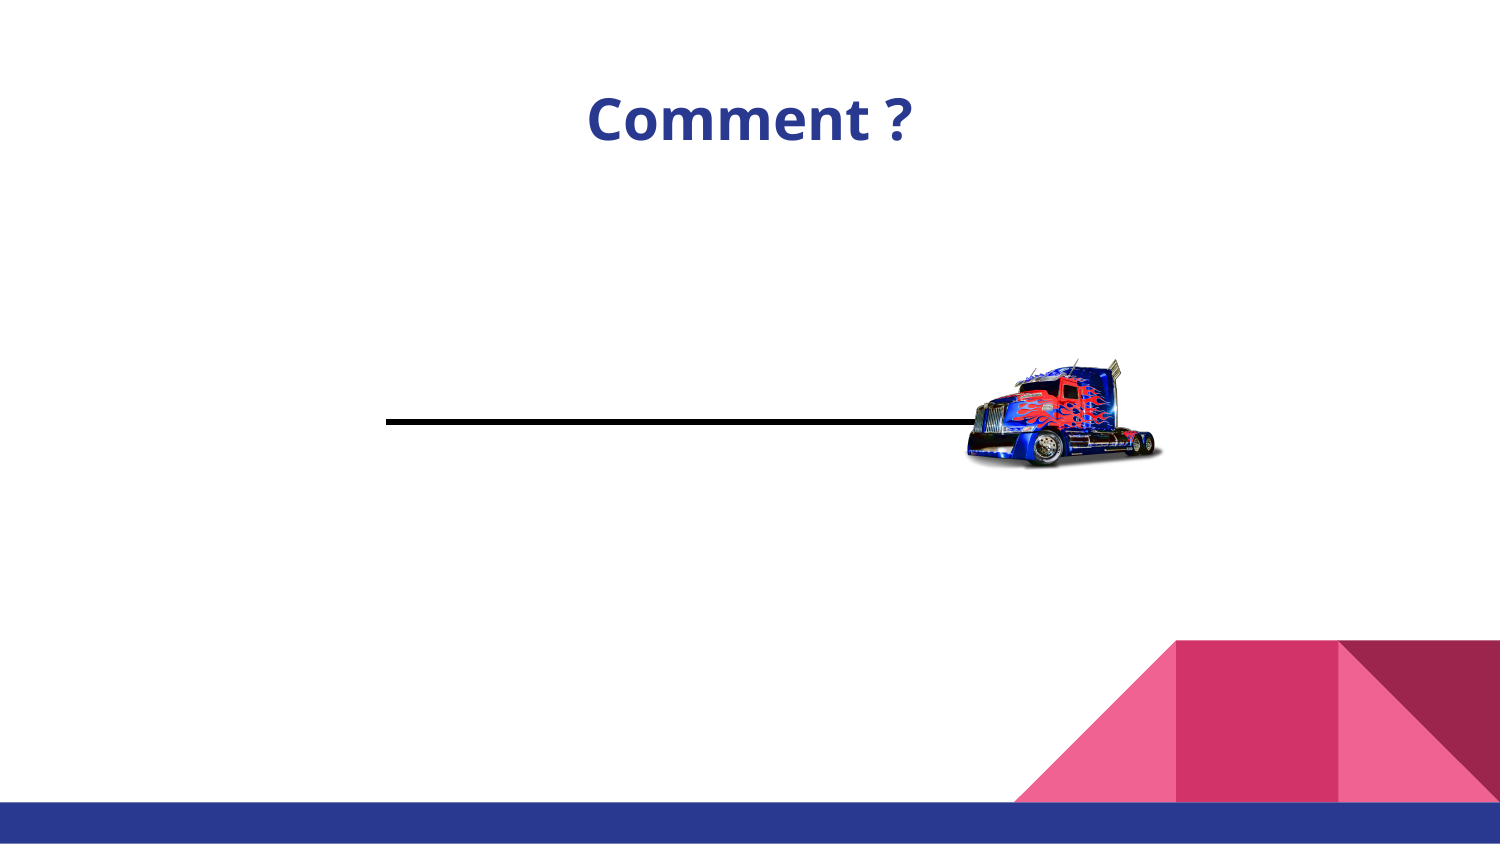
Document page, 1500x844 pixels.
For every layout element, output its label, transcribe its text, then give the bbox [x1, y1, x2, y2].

title Comment ? [51, 67, 1449, 167]
picture [956, 348, 1172, 470]
